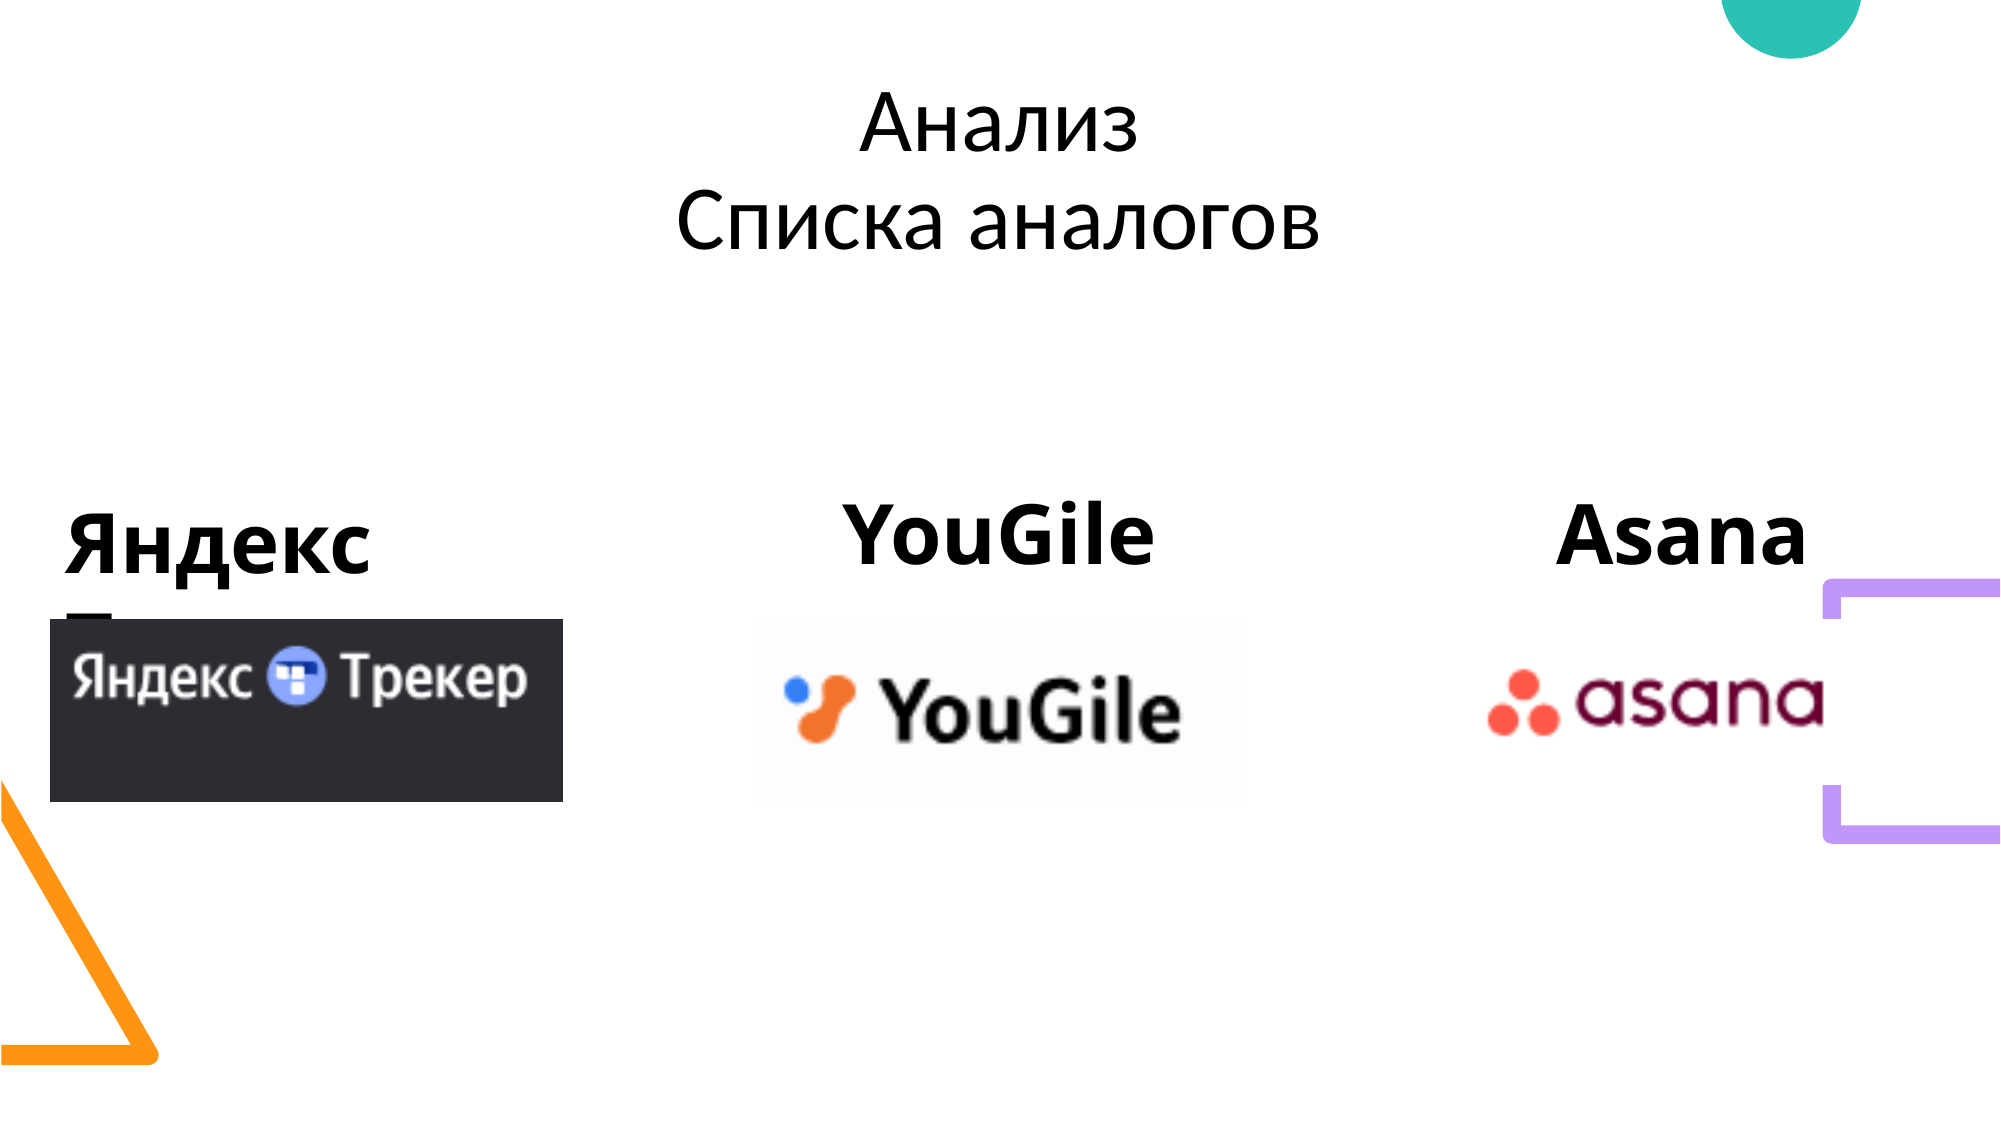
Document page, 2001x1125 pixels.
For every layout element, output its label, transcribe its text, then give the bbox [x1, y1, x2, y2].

text_box Asana [1503, 520, 1863, 589]
title Анализ Списка аналогов [137, 50, 1863, 292]
text_box YouGile [820, 520, 1180, 589]
picture [49, 618, 564, 802]
text_box Яндекс Трекер [50, 482, 639, 698]
picture [751, 618, 1249, 802]
picture [1464, 618, 1863, 786]
